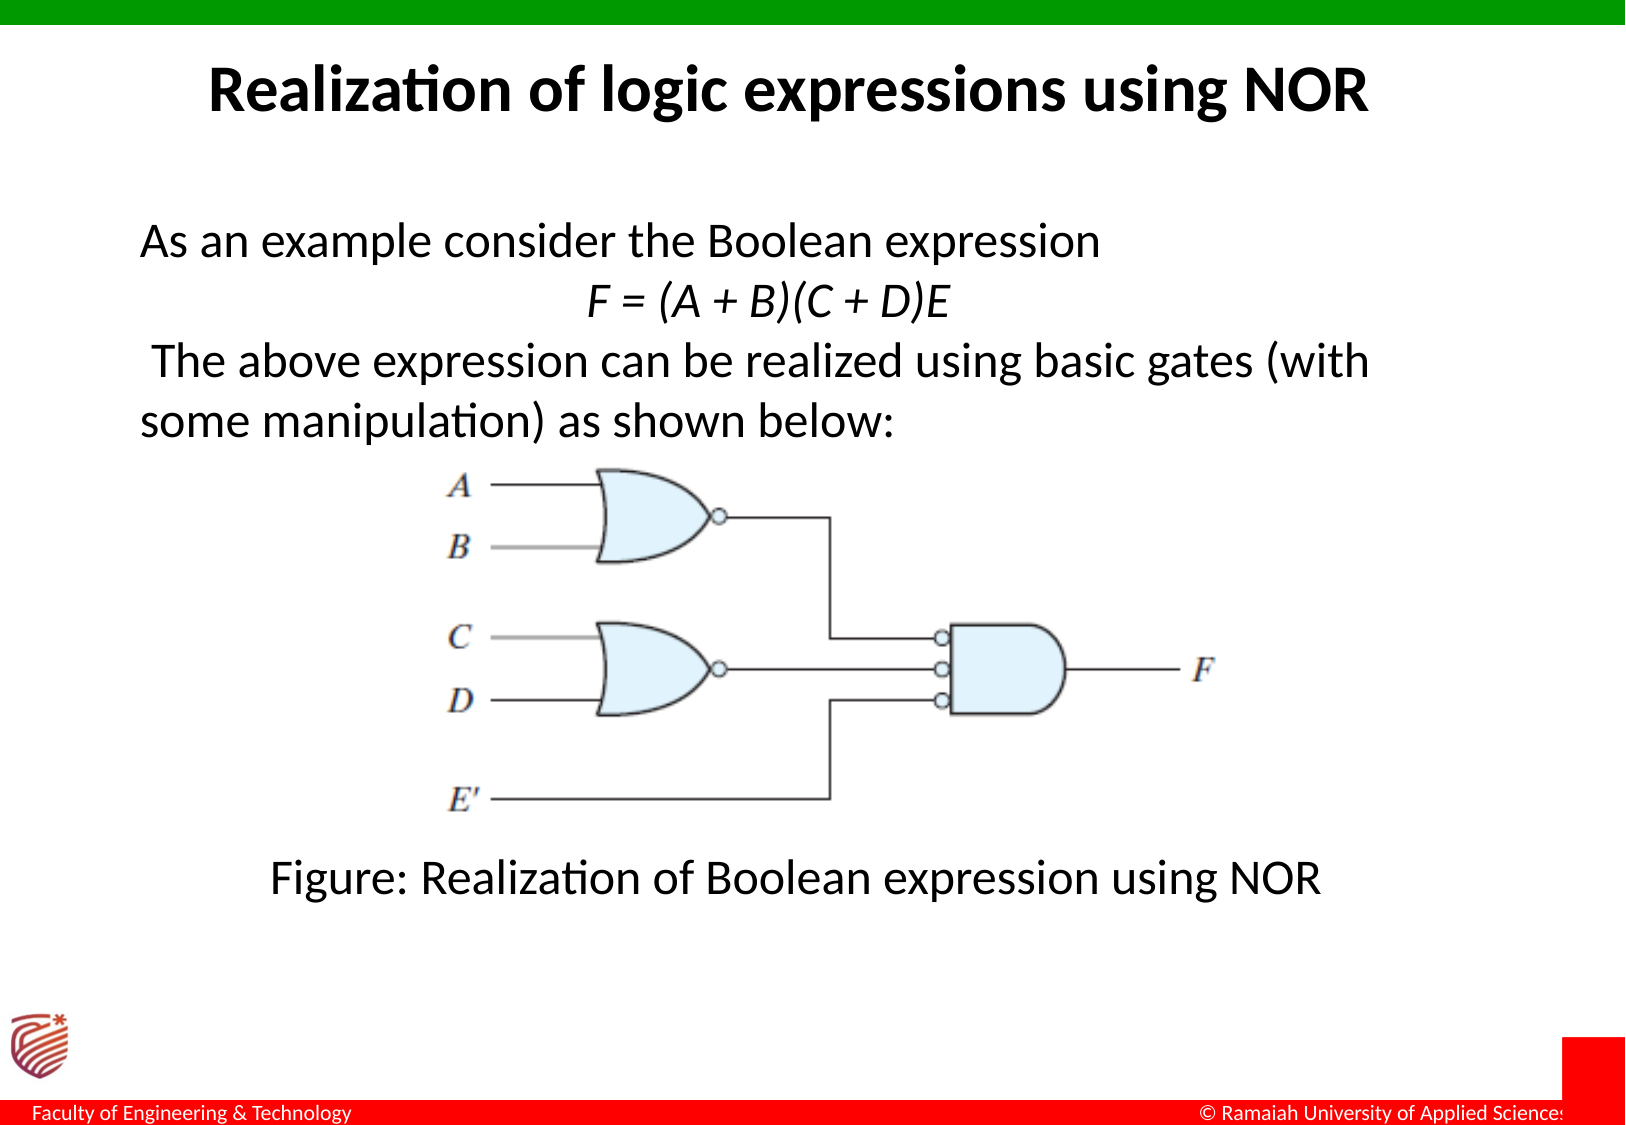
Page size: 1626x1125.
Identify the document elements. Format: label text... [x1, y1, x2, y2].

picture [399, 449, 1227, 858]
text_box Realization of logic expressions using NOR [194, 37, 1387, 133]
picture [3, 999, 79, 1084]
text_box Figure: Realization of Boolean expression using NOR [255, 837, 1338, 913]
text_box As an example consider the Boolean expression F = (A + B)(C + D)E The above expression can be realized using basic gates (with some manipulation) as shown below: [124, 199, 1413, 455]
